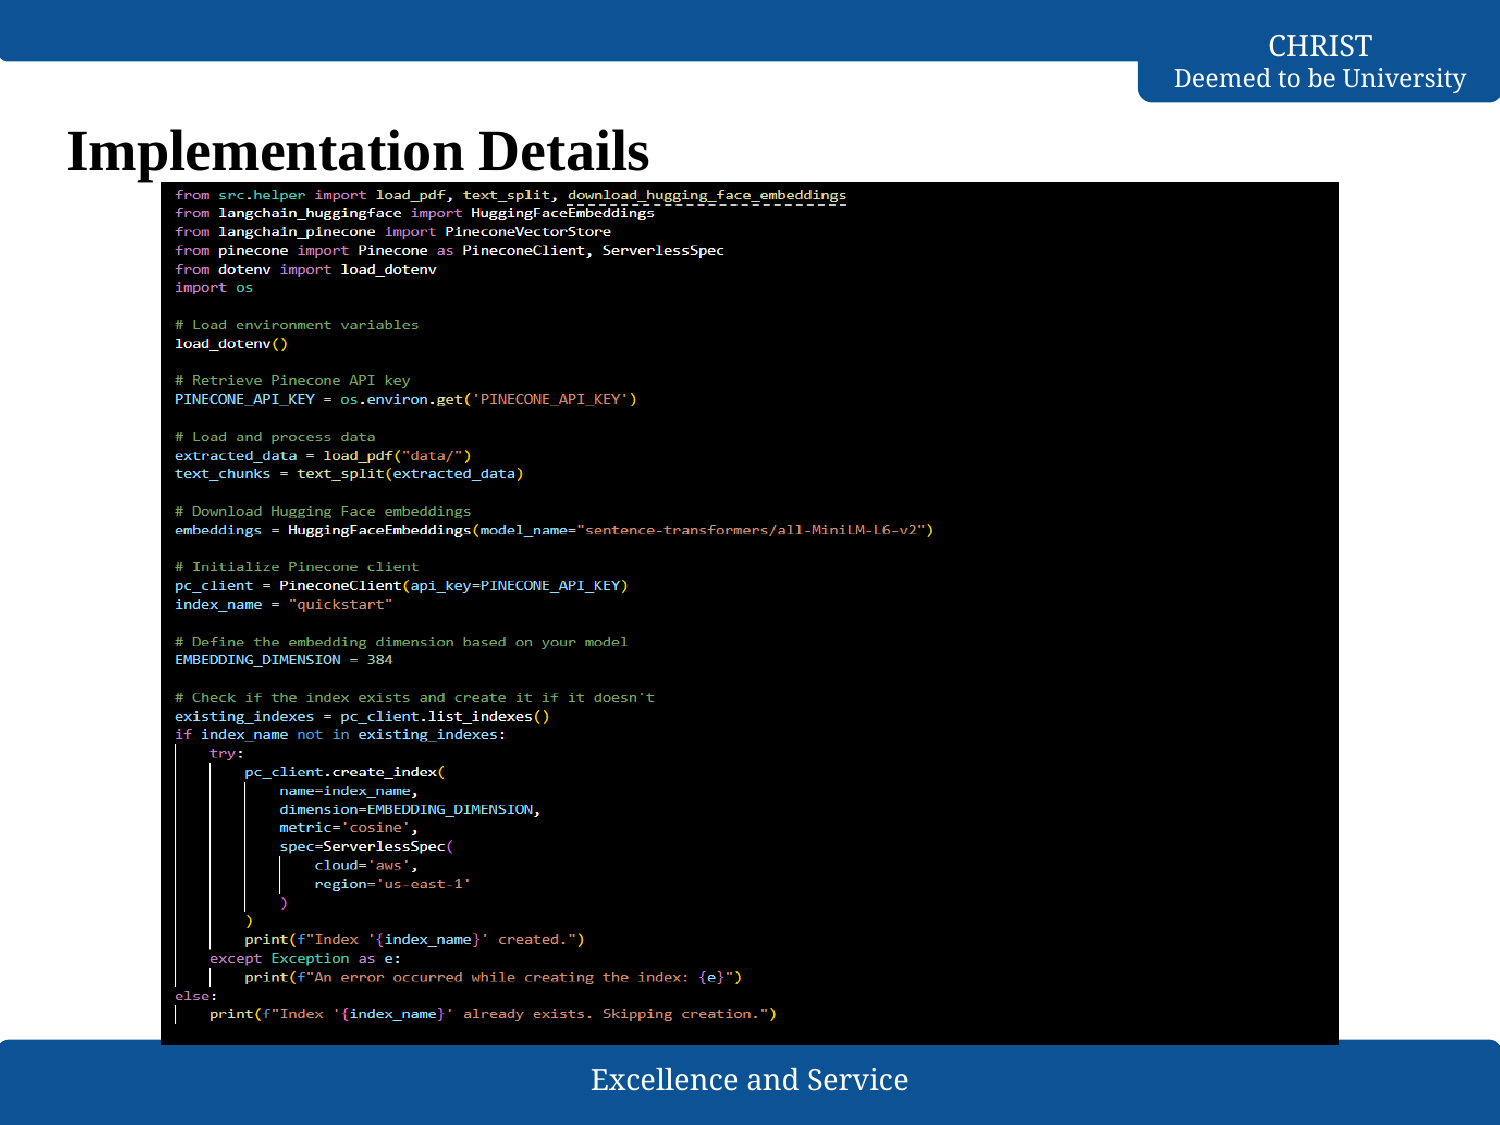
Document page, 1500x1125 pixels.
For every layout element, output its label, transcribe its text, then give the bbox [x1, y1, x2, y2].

title Implementation Details [51, 97, 1449, 223]
picture [161, 182, 1339, 1045]
